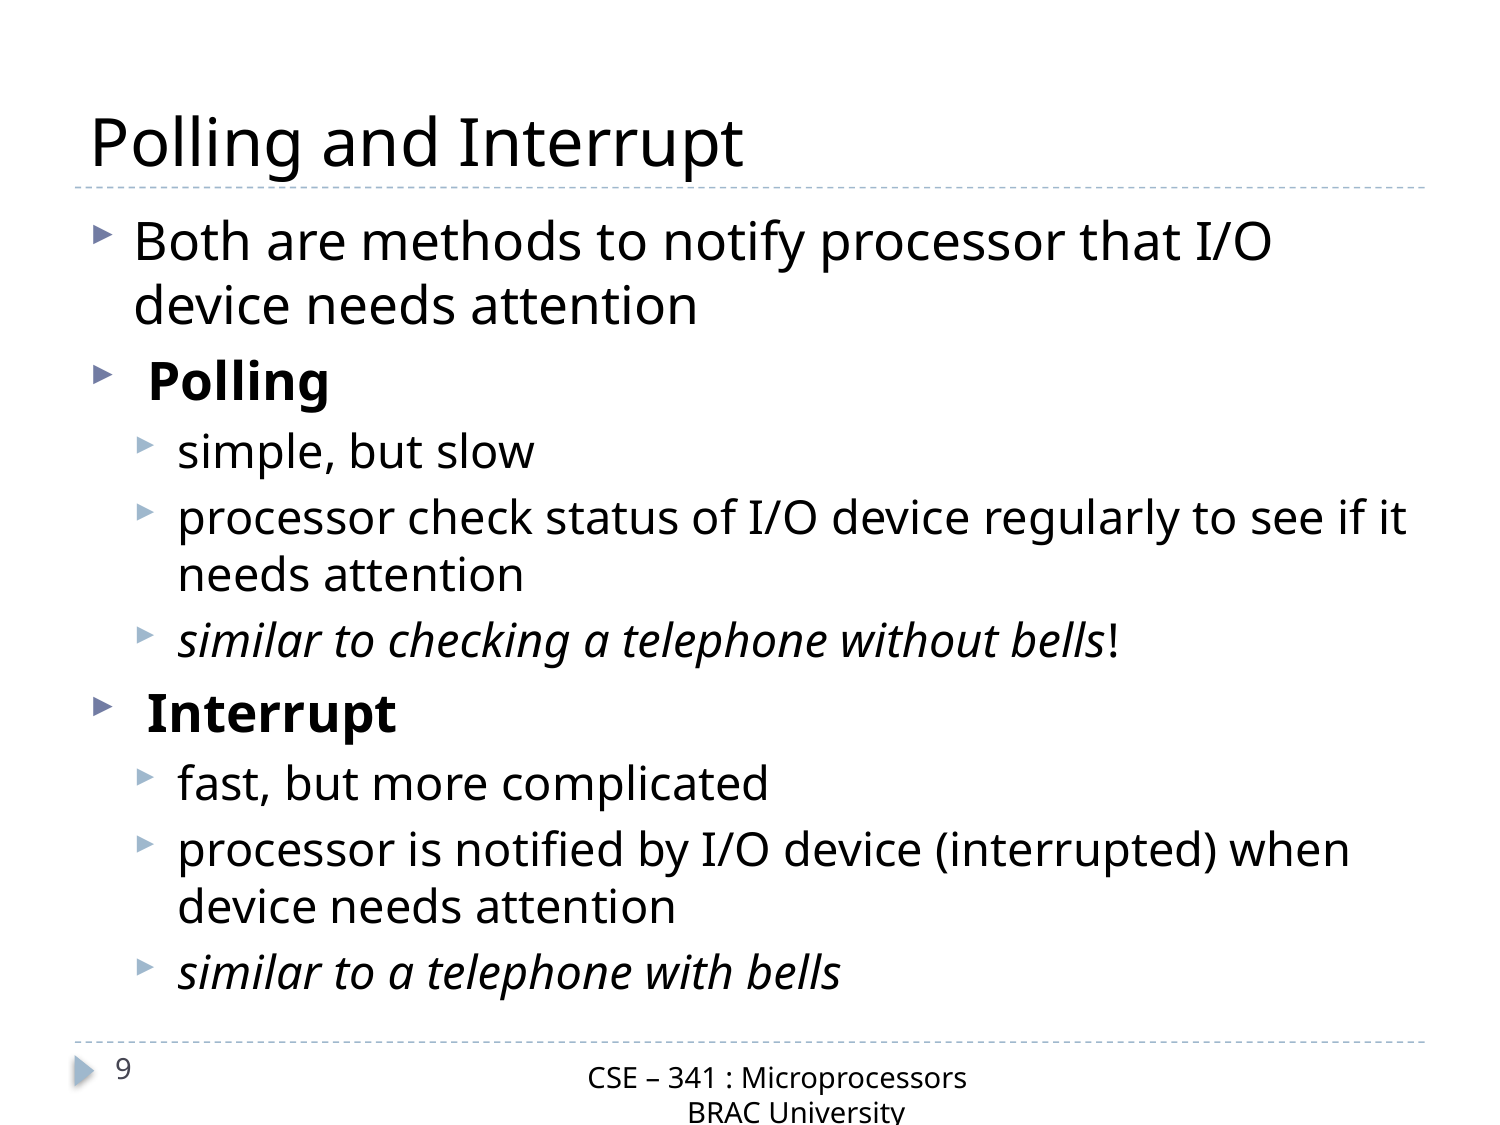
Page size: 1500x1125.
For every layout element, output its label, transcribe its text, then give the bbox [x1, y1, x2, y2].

text_box CSE – 341 : Microprocessors BRAC University [275, 1052, 1288, 1113]
title Polling and Interrupt [75, 24, 1425, 188]
slide_number 9 [100, 1042, 426, 1103]
list Both are methods to notify processor that I/O device needs attention Polling simple, but slow processor check status of I/O device regularly to see if it needs attention similar to checking a telephone without bells! Interrupt fast, but more complicated processor is notified by I/O device (interrupted) when device needs attention similar to a telephone with bells [75, 200, 1425, 1010]
